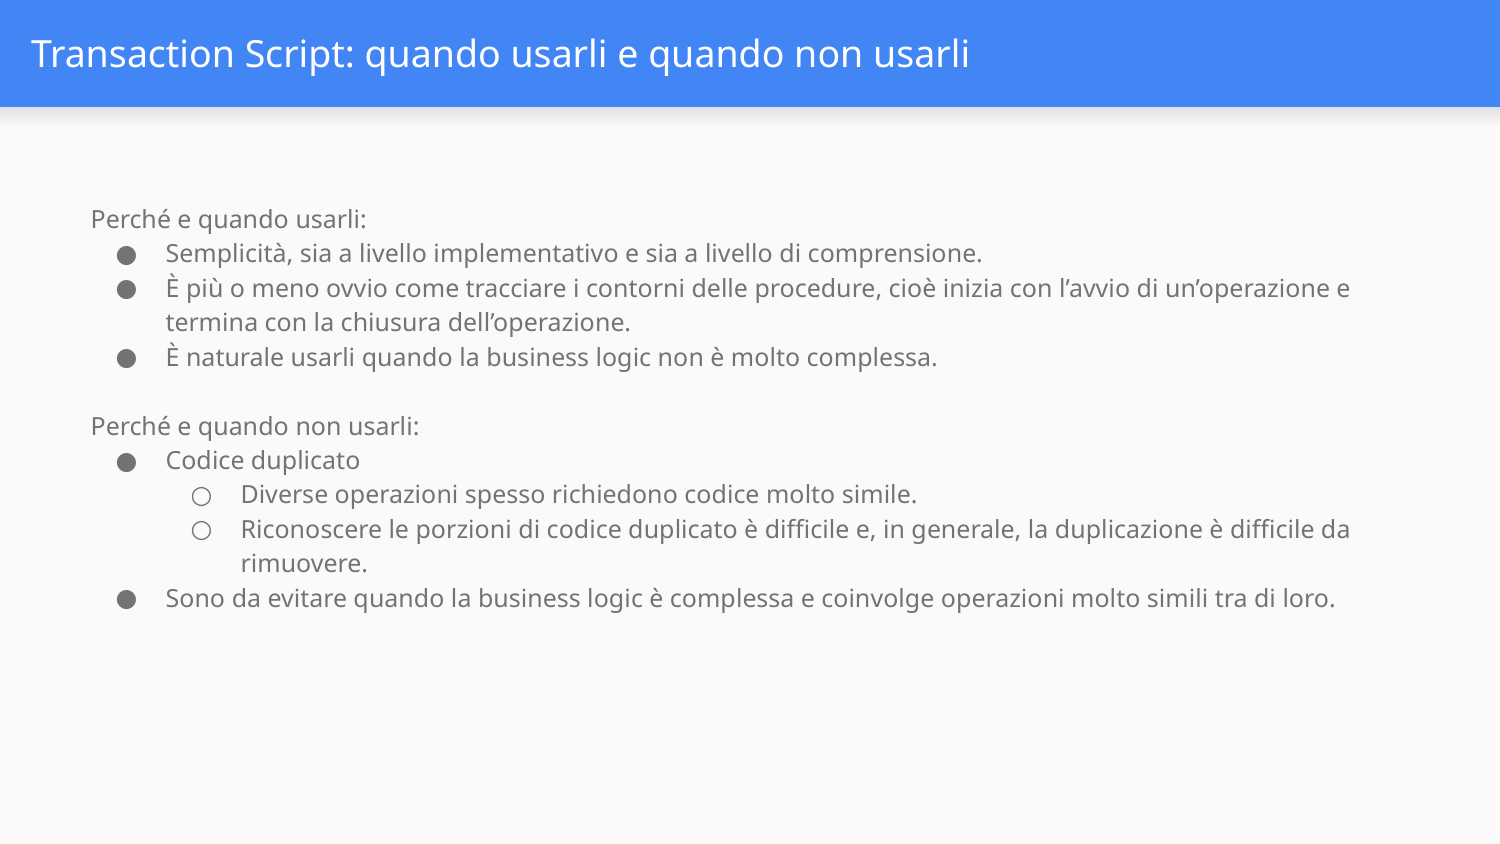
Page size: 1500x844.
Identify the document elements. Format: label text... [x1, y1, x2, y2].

title Transaction Script: quando usarli e quando non usarli [16, 2, 1464, 102]
list Perché e quando usarli: Semplicità, sia a livello implementativo e sia a livello di comprensione. È più o meno ovvio come tracciare i contorni delle procedure, cioè inizia con l’avvio di un’operazione e termina con la chiusura dell’operazione. È naturale usarli quando la business logic non è molto complessa. Perché e quando non usarli: Codice duplicato Diverse operazioni spesso richiedono codice molto simile. Riconoscere le porzioni di codice duplicato è difficile e, in generale, la duplicazione è difficile da rimuovere. Sono da evitare quando la business logic è complessa e coinvolge operazioni molto simili tra di loro. [75, 184, 1425, 801]
